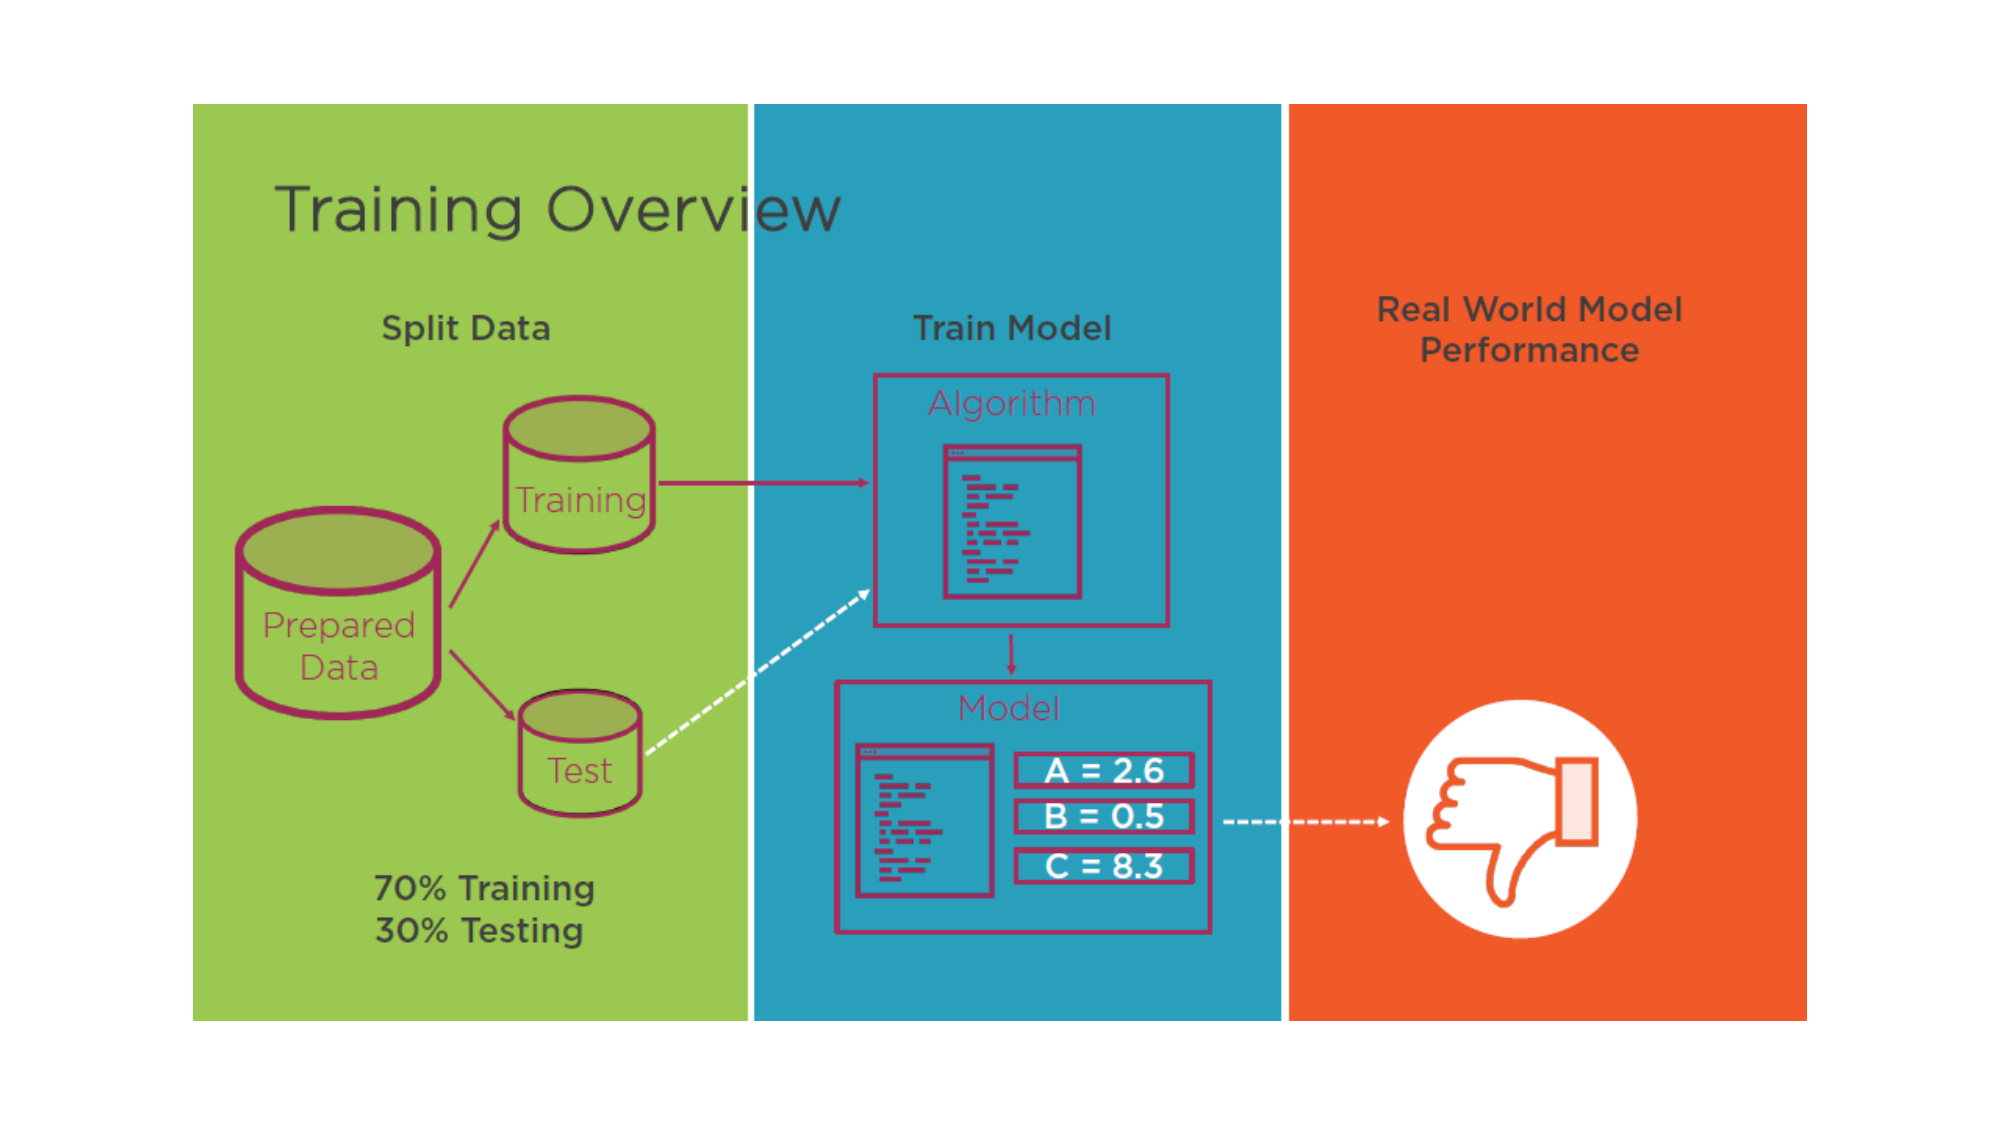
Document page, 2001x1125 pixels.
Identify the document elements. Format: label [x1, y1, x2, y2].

picture [193, 104, 1807, 1021]
